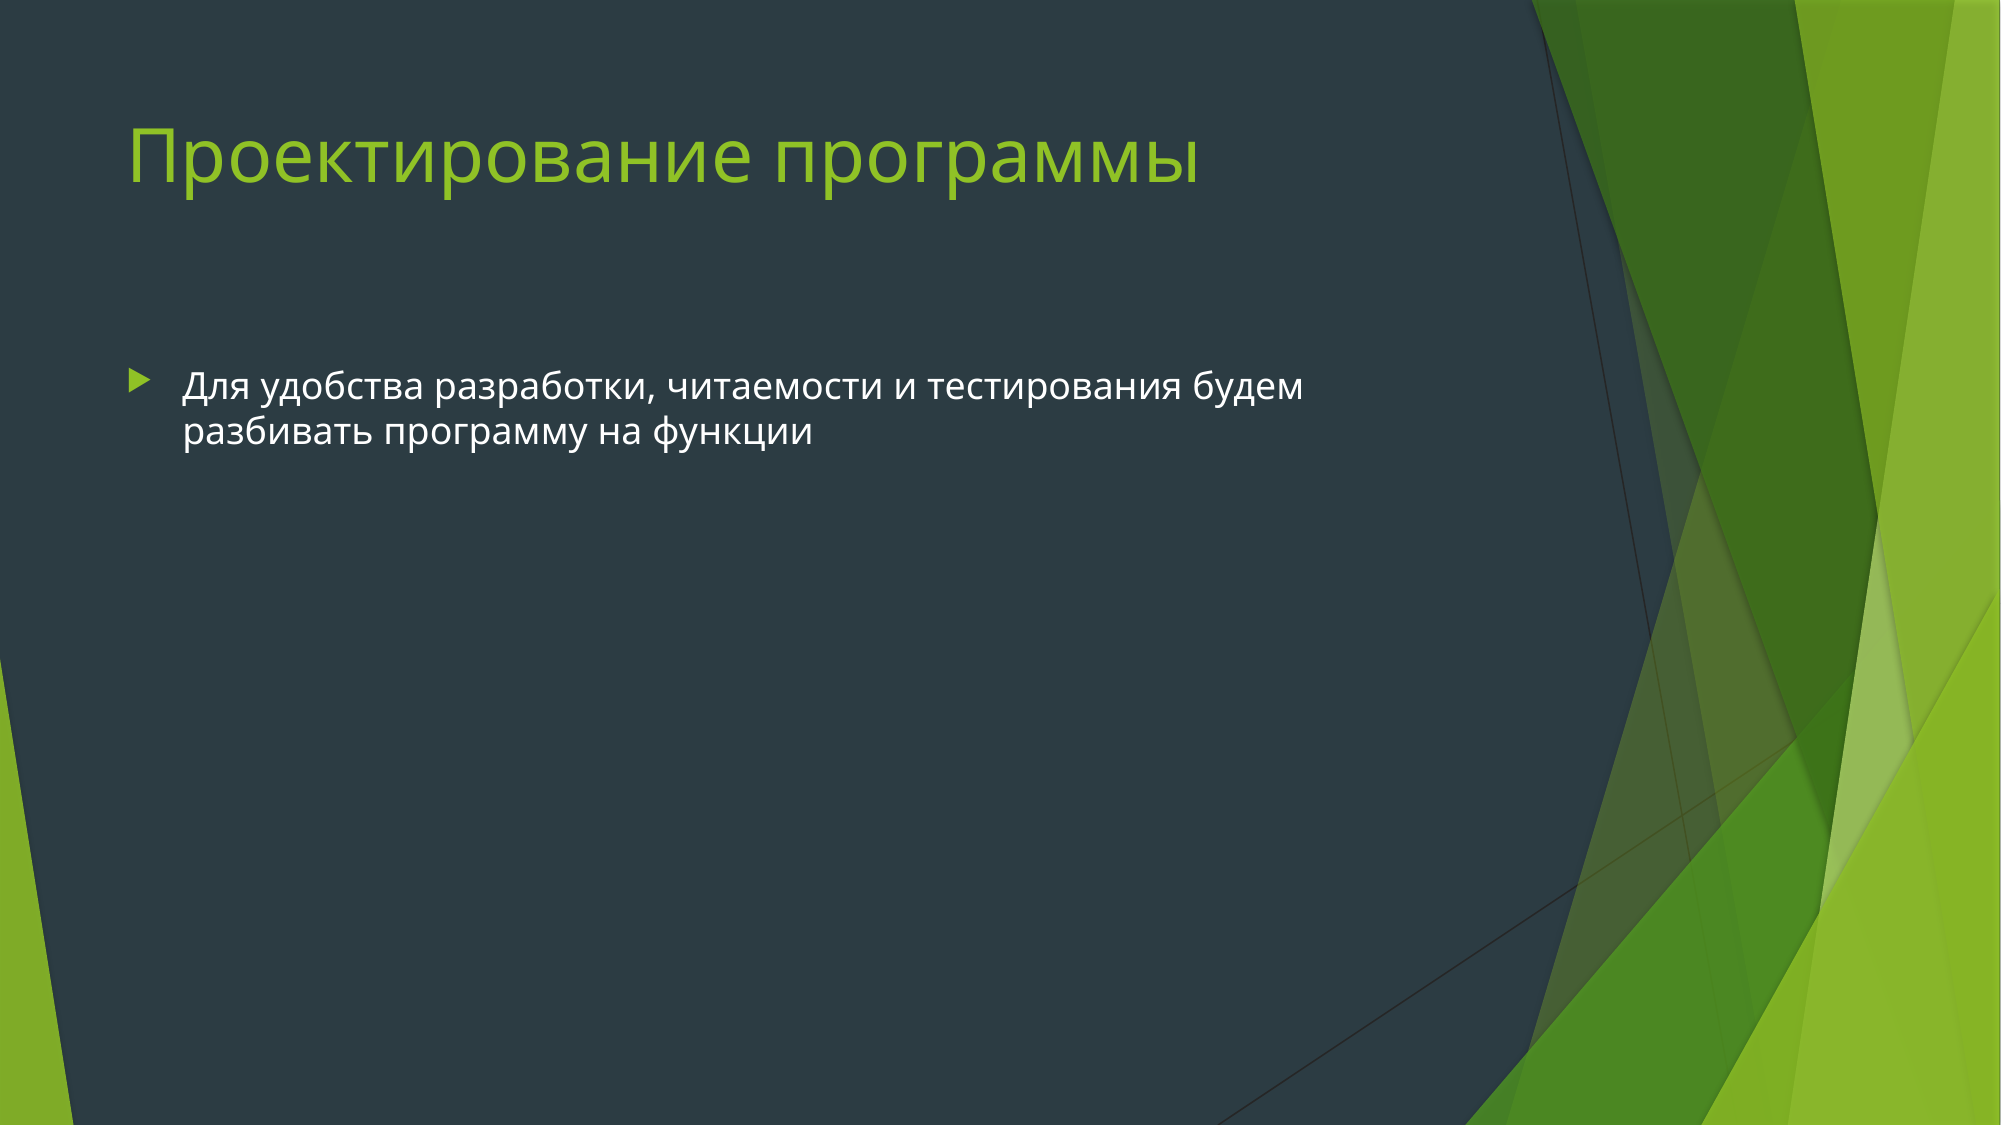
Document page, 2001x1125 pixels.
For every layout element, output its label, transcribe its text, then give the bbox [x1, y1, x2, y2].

title Проектирование программы [111, 99, 1522, 317]
list Для удобства разработки, читаемости и тестирования будем разбивать программу на функции [111, 354, 1522, 992]
